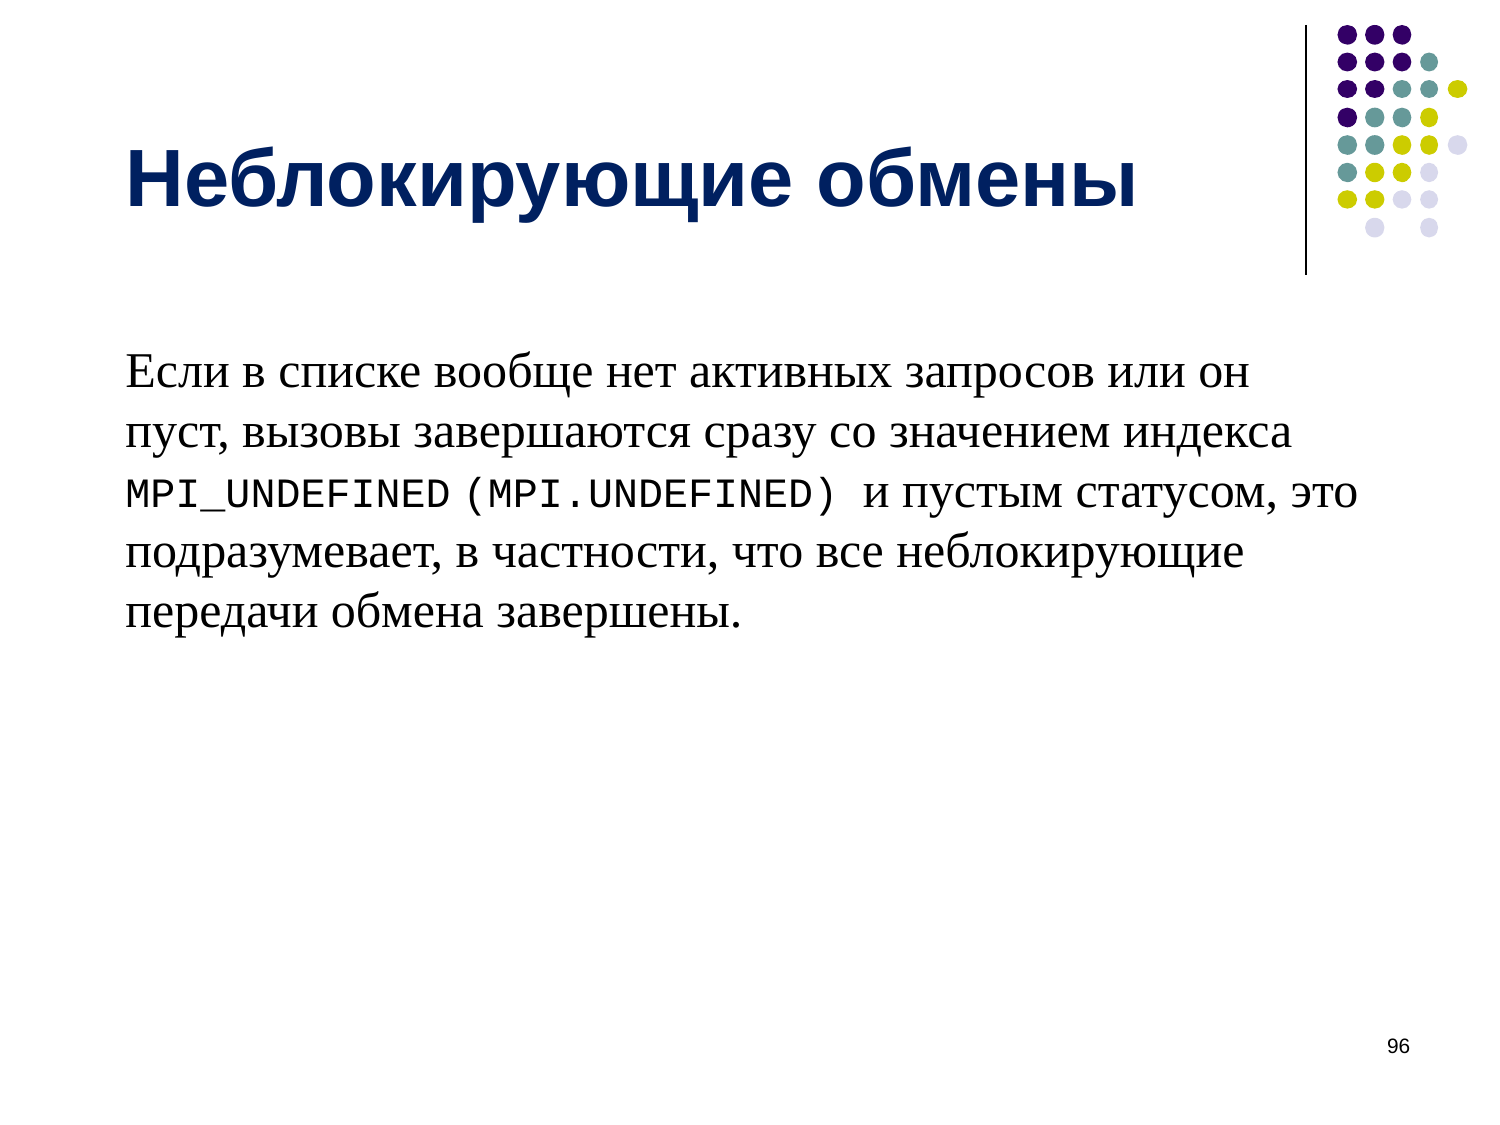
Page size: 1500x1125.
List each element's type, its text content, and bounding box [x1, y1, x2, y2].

text_box Неблокирующие обмены [110, 41, 1392, 230]
text_box Если в списке вообще нет активных запросов или он пуст, вызовы завершаются сразу со значением индекса MPI_UNDEFINED (MPI.UNDEFINED) и пустым статусом, это подразумевает, в частности, что все неблокирующие передачи обмена завершены. [110, 330, 1376, 646]
text_box ‹#› [1074, 1024, 1425, 1100]
